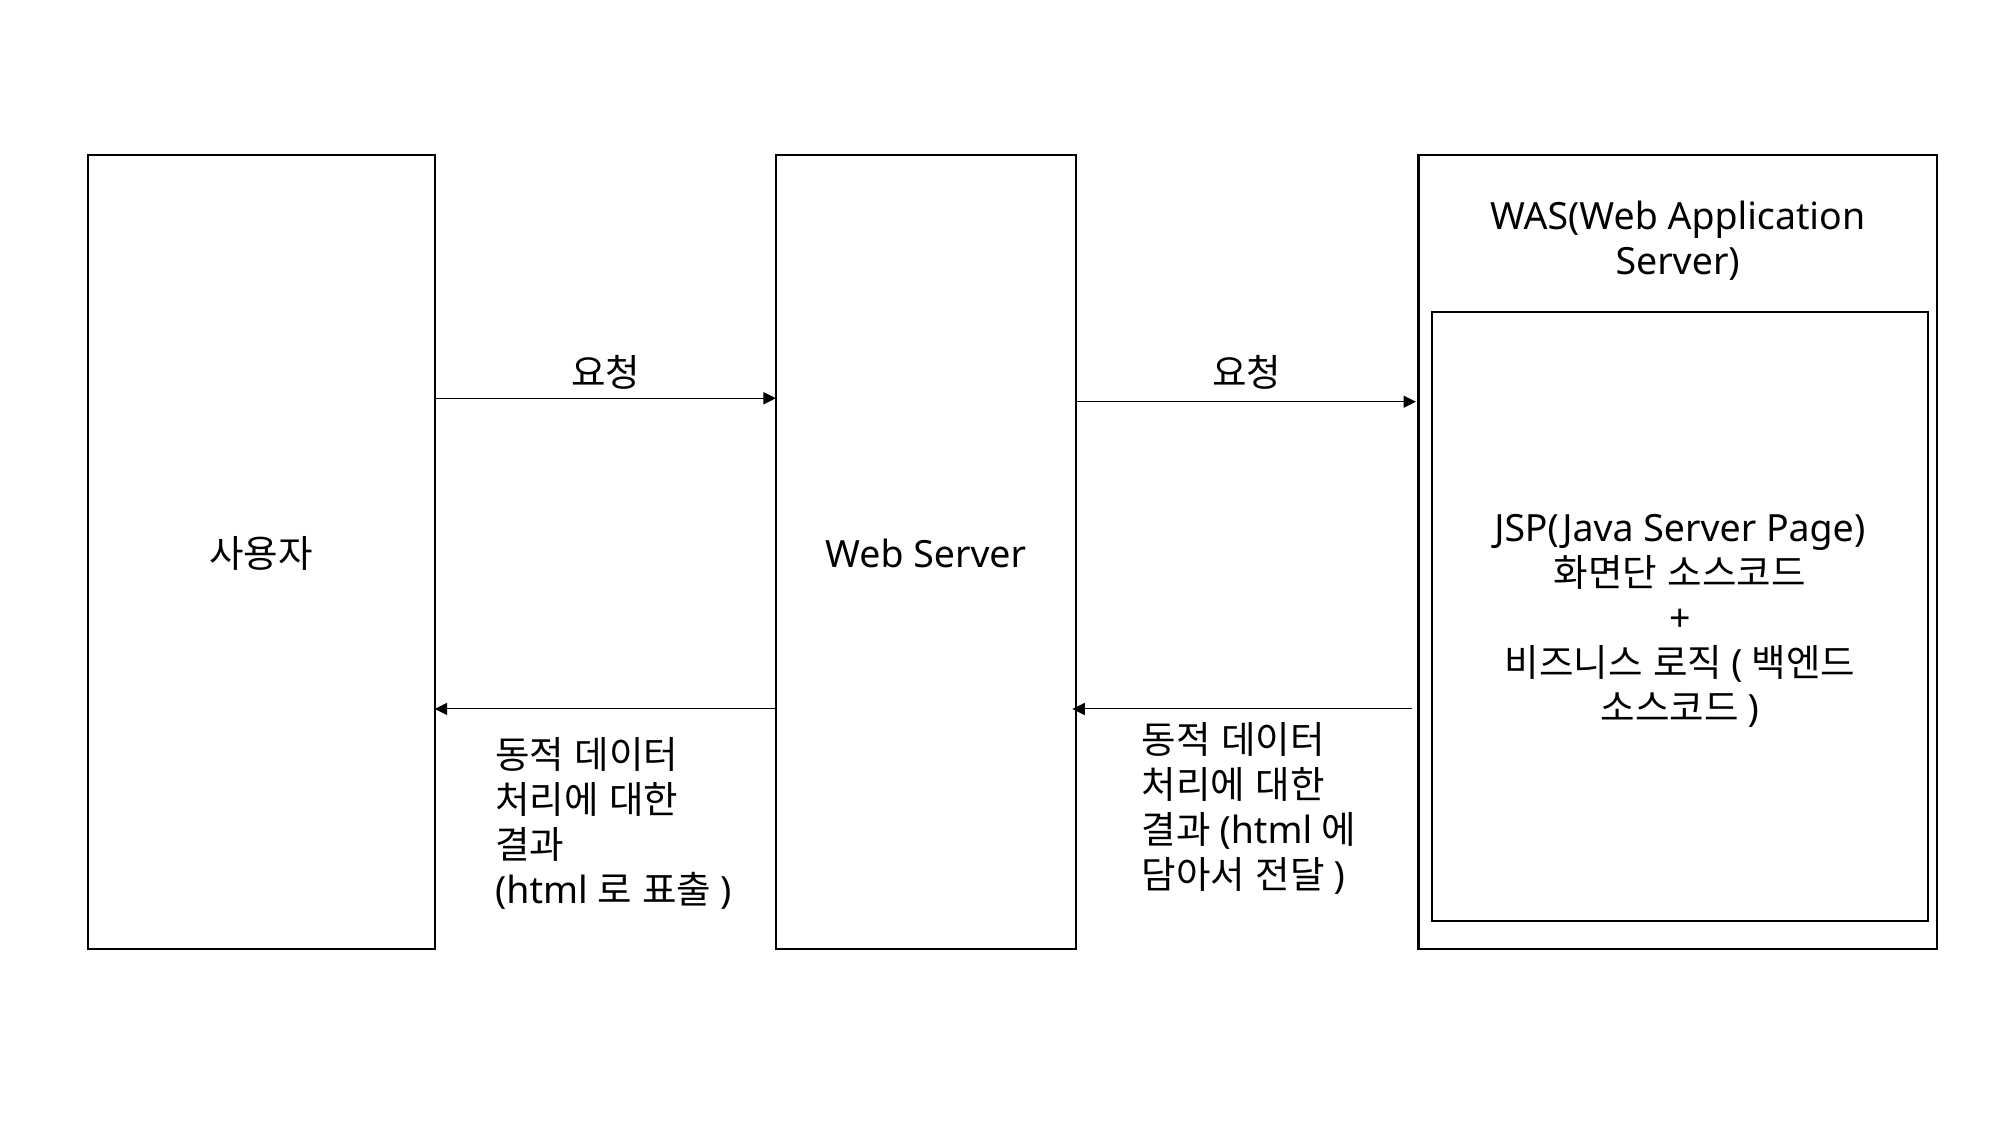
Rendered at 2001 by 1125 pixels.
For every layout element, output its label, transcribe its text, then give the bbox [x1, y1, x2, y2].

text_box 동적 데이터 처리에 대한 결과 (html로 표출) [480, 724, 746, 919]
text_box 사용자 [87, 154, 436, 950]
text_box 요청 [556, 341, 655, 398]
text_box JSP(Java Server Page) 화면단 소스코드 + 비즈니스 로직(백엔드 소스코드) [1431, 311, 1929, 922]
text_box 동적 데이터 처리에 대한 결과(html에 담아서 전달) [1126, 710, 1382, 904]
text_box WAS(Web Application Server) [1417, 154, 1938, 950]
text_box Web Server [775, 154, 1077, 950]
text_box 요청 [1197, 341, 1297, 401]
